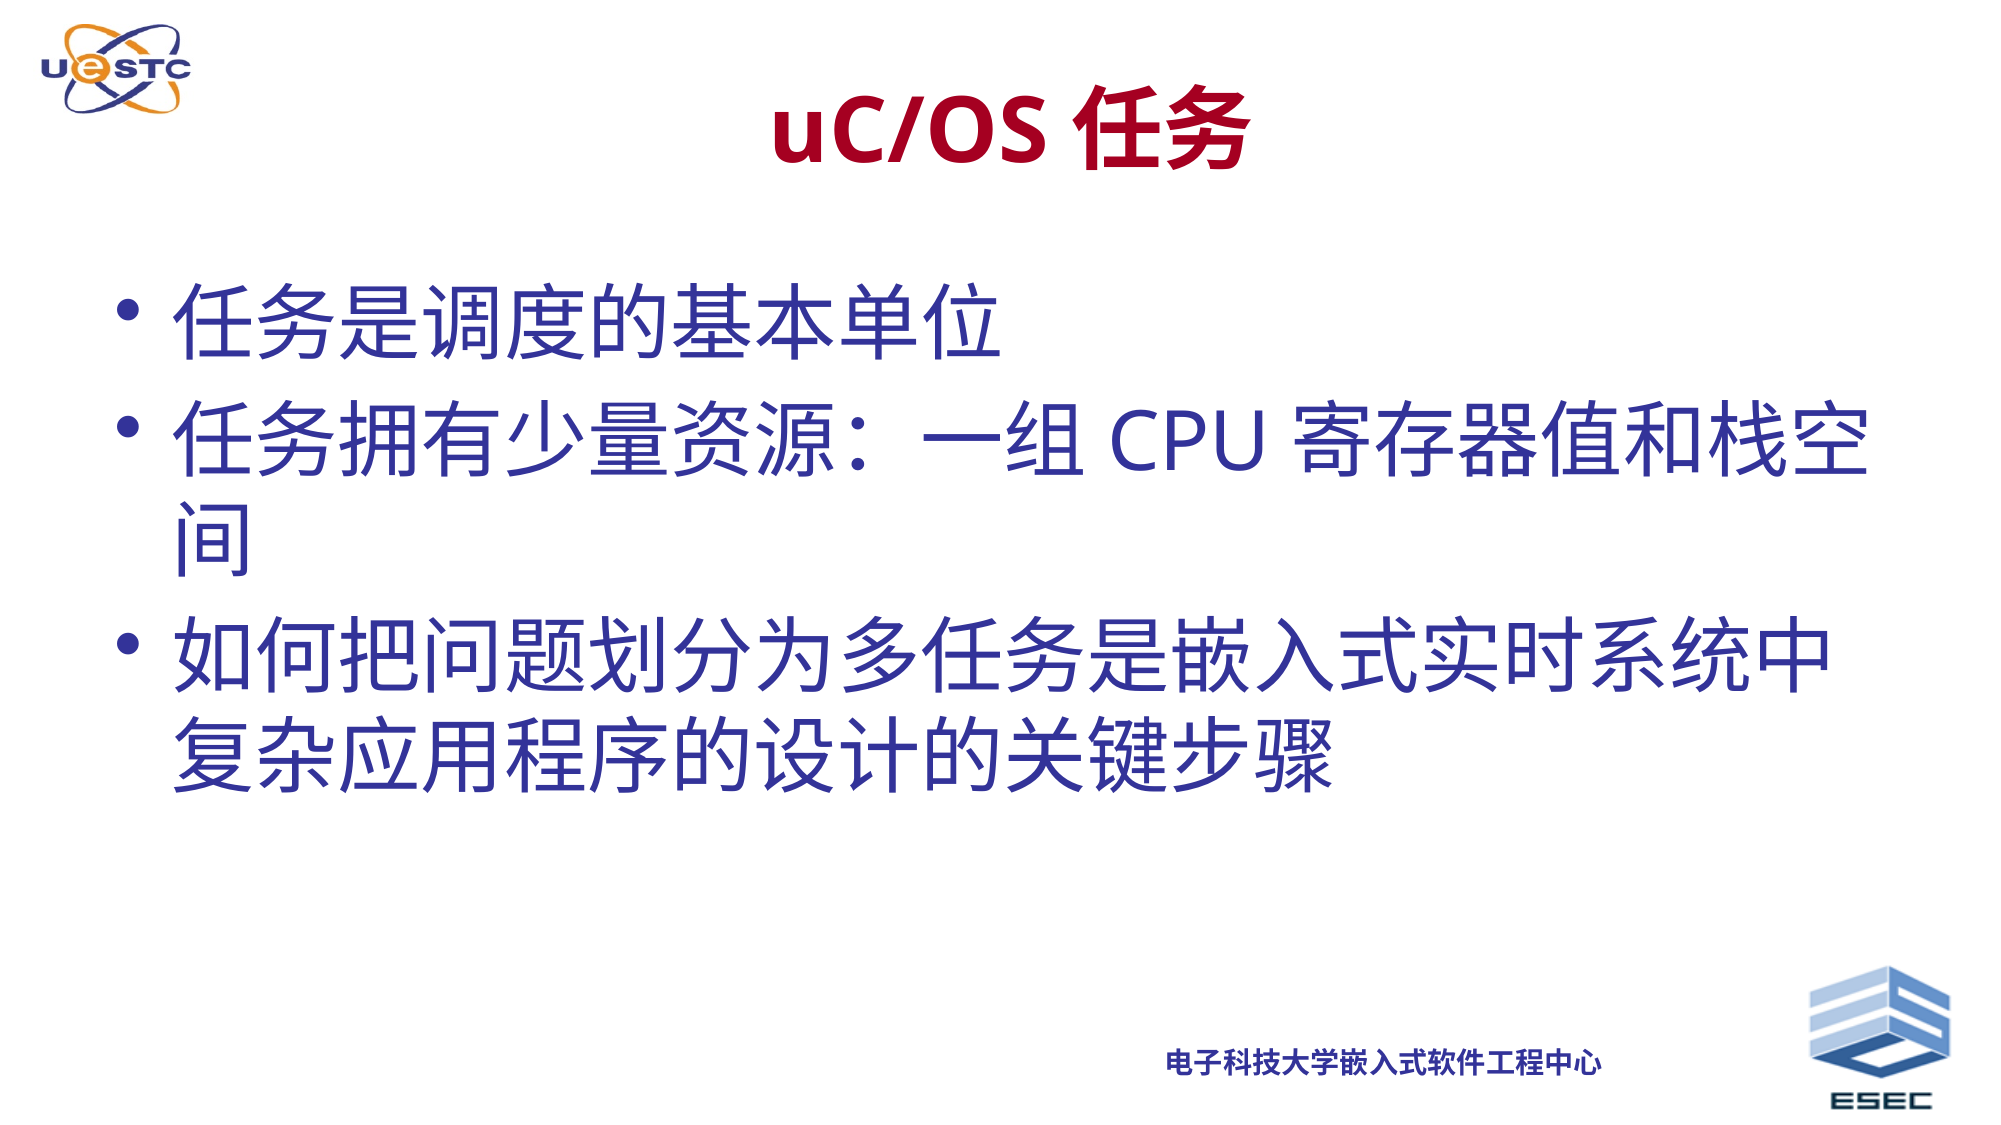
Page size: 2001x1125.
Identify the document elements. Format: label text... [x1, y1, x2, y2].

picture [33, 24, 200, 116]
title uC/OS任务 [99, 44, 1901, 233]
list 任务是调度的基本单位 任务拥有少量资源：一组CPU寄存器值和栈空间 如何把问题划分为多任务是嵌入式实时系统中复杂应用程序的设计的关键步骤 [99, 262, 1901, 1006]
picture [1766, 949, 2000, 1125]
